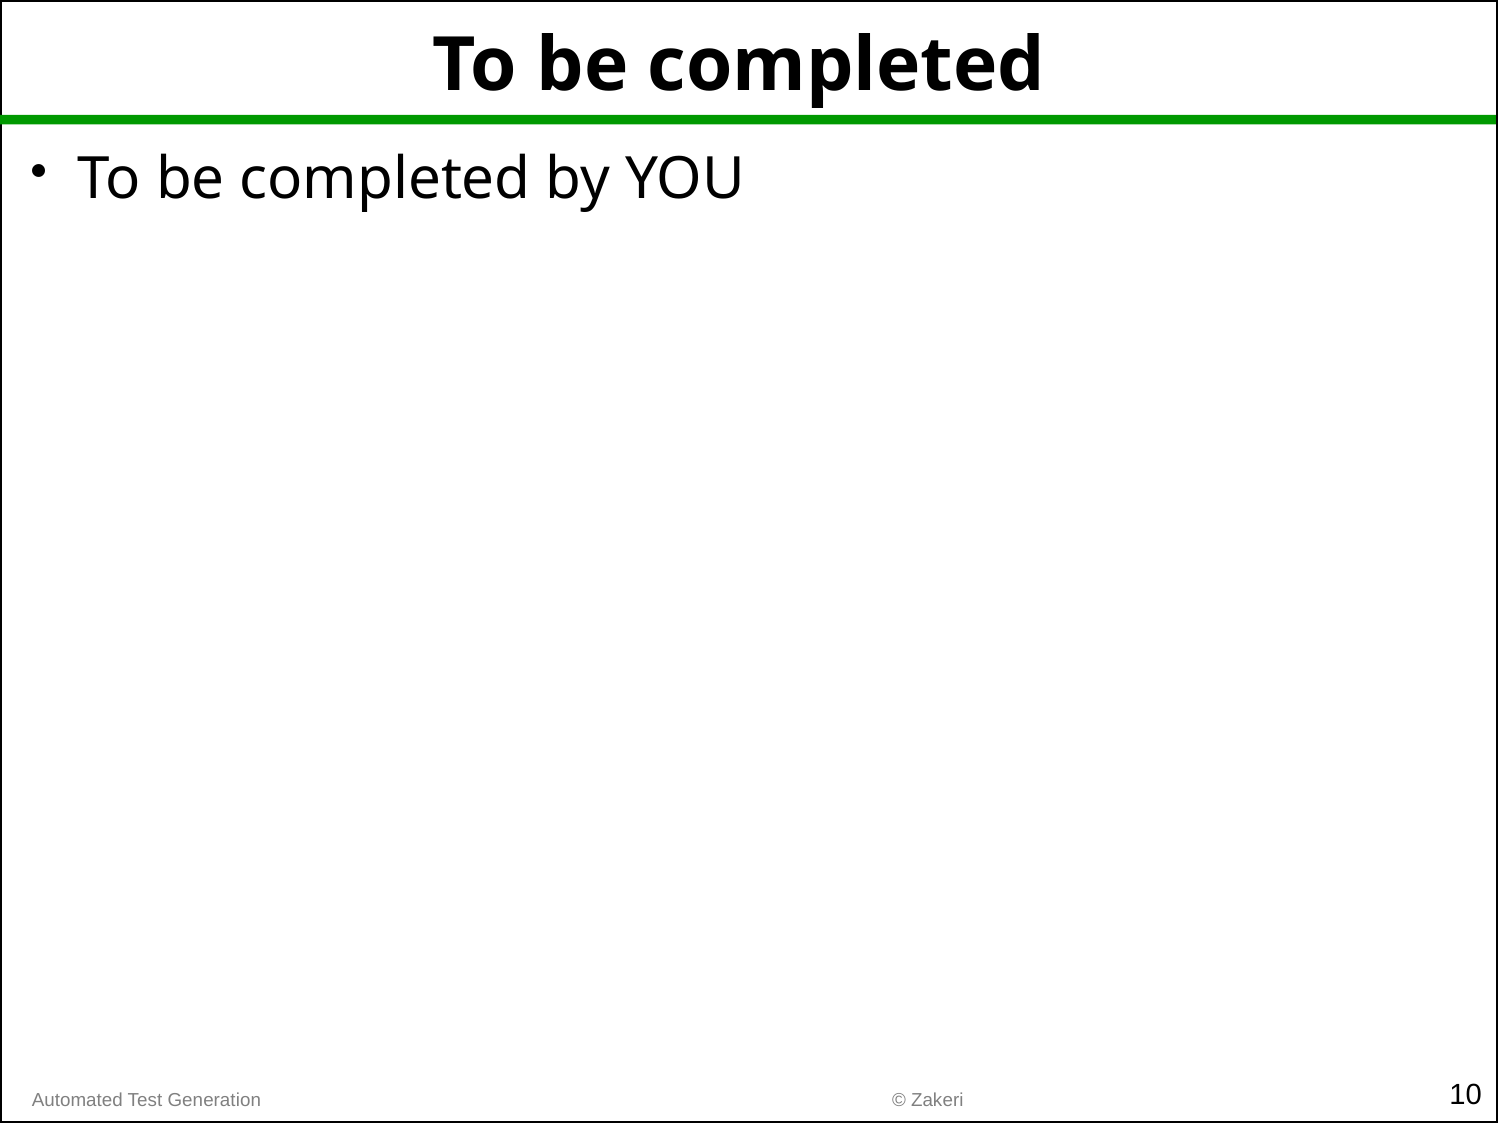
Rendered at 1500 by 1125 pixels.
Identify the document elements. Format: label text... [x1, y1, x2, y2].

slide_number 10 [1184, 1077, 1498, 1118]
footer © Zakeri [690, 1078, 1166, 1118]
title To be completed [14, 7, 1483, 125]
slide_number Automated Test Generation [16, 1080, 657, 1118]
list To be completed by YOU [15, 141, 1485, 1074]
